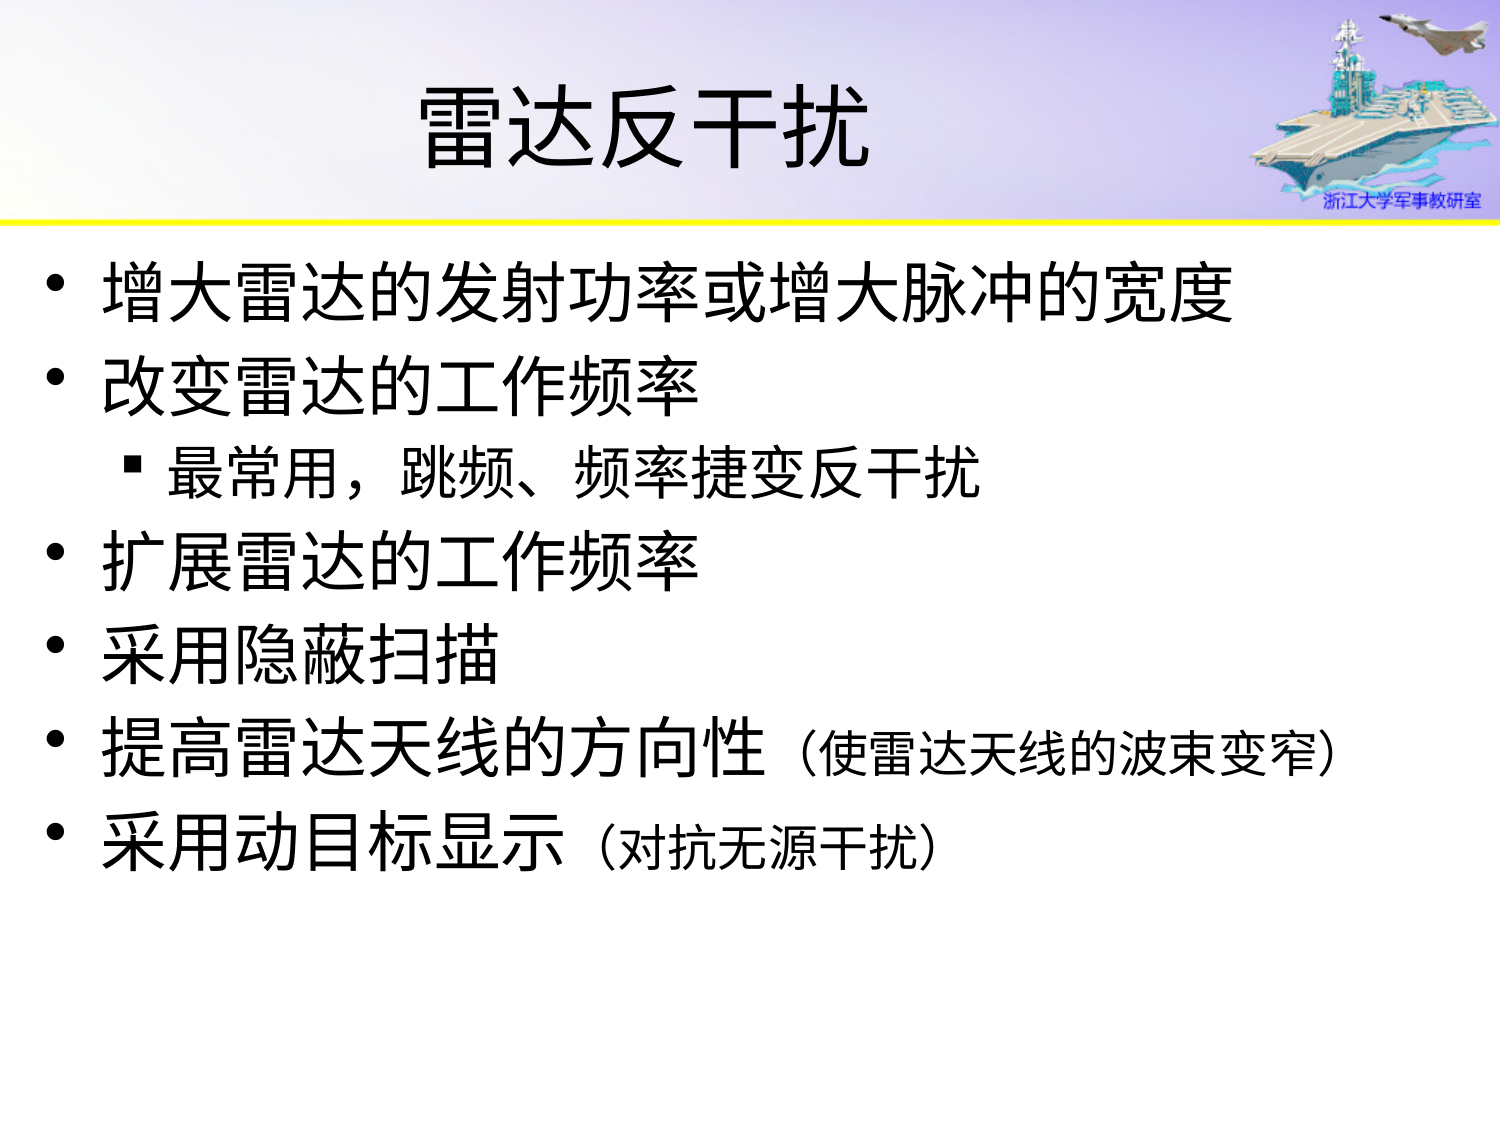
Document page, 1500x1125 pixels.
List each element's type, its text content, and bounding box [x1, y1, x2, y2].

list 增大雷达的发射功率或增大脉冲的宽度 改变雷达的工作频率 最常用，跳频、频率捷变反干扰 扩展雷达的工作频率 采用隐蔽扫描 提高雷达天线的方向性（使雷达天线的波束变窄） 采用动目标显示（对抗无源干扰） [29, 243, 1460, 1036]
title 雷达反干扰 [29, 30, 1259, 219]
picture [0, 0, 1500, 226]
